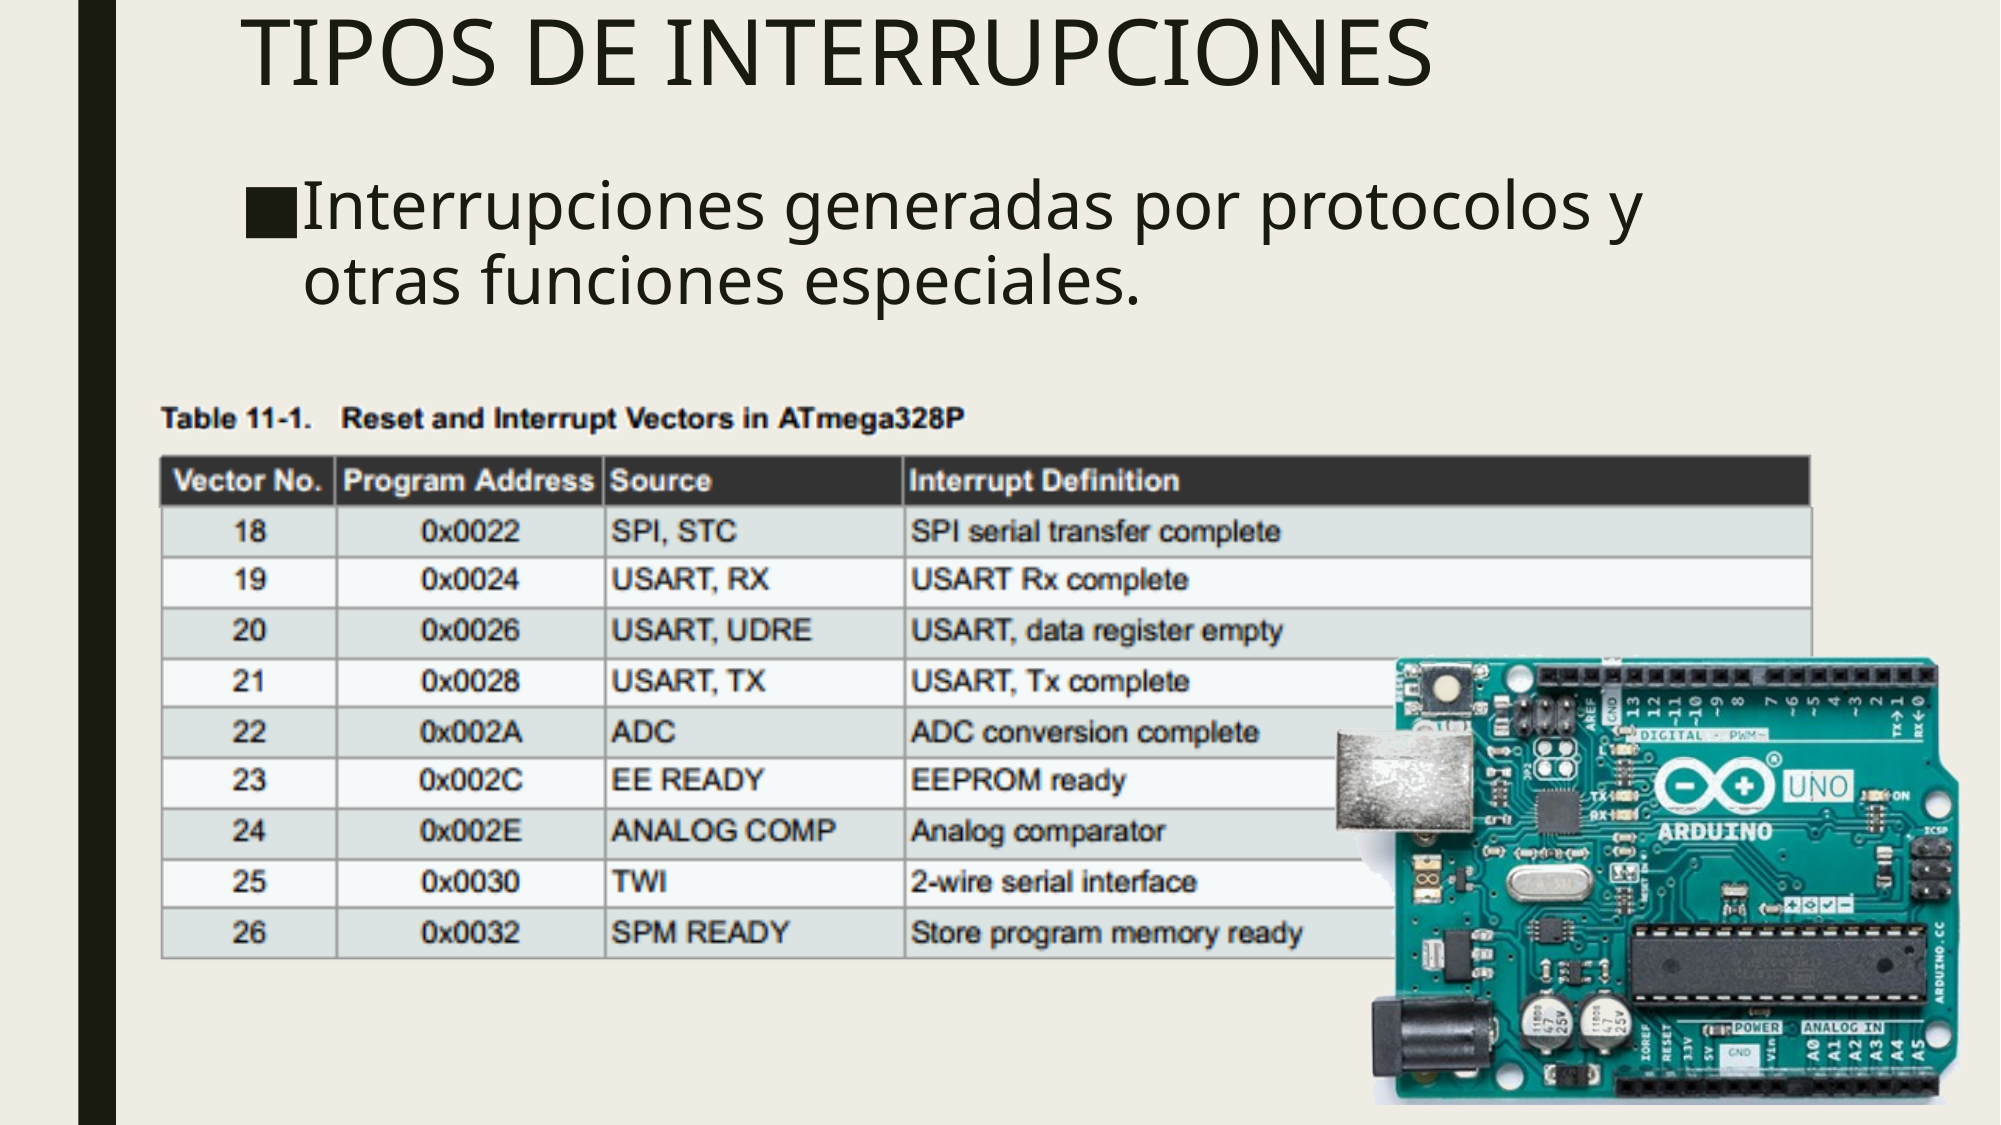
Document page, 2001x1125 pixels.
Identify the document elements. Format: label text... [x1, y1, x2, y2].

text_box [135, 392, 1840, 990]
list Interrupciones generadas por protocolos y otras funciones especiales. [225, 161, 1826, 392]
title TIPOS DE INTERRUPCIONES [225, 0, 1800, 161]
picture [1326, 654, 1966, 1105]
